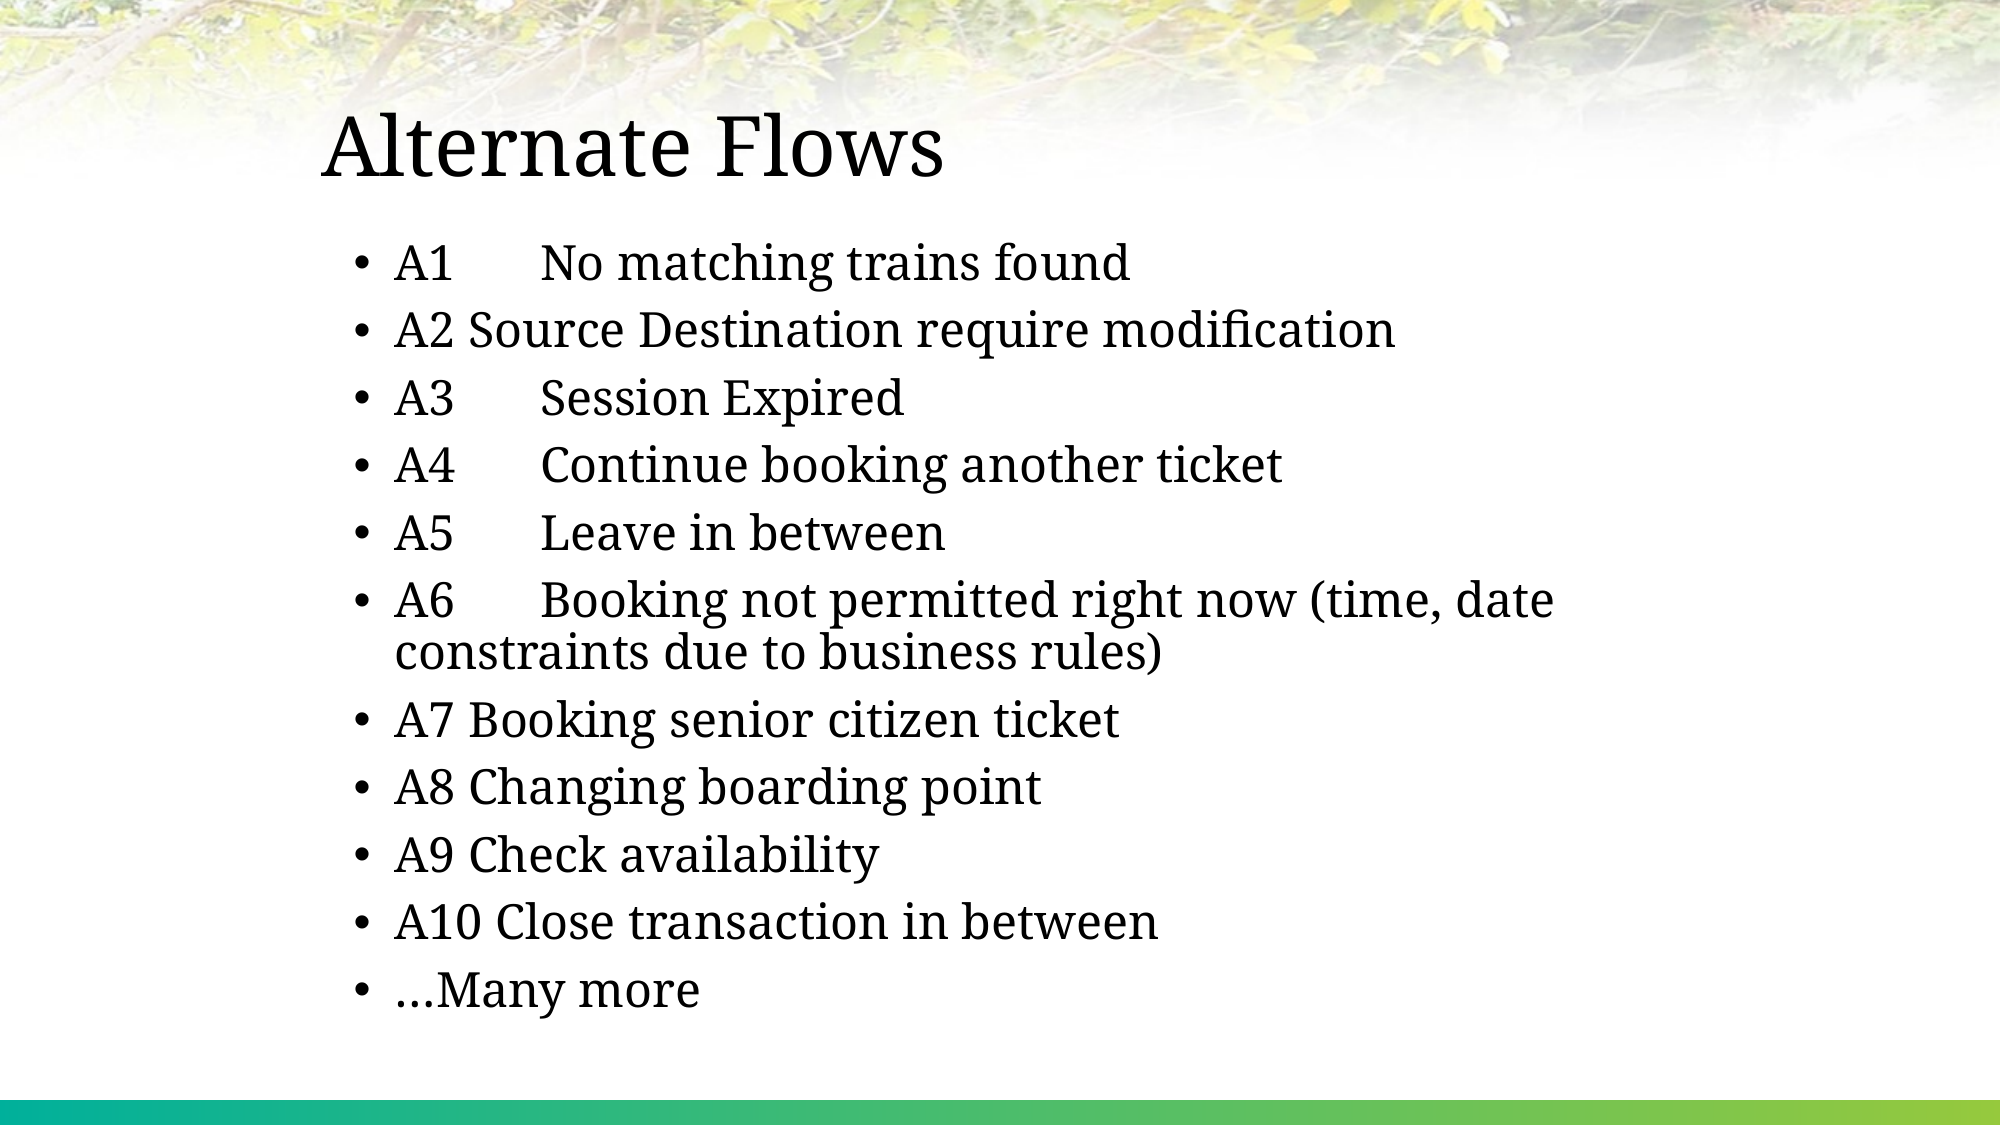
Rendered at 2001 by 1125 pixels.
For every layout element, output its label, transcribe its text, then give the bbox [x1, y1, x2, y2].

list A1 No matching trains found A2 Source Destination require modification A3 Session Expired A4 Continue booking another ticket A5 Leave in between A6 Booking not permitted right now (time, date constraints due to business rules) A7 Booking senior citizen ticket A8 Changing boarding point A9 Check availability A10 Close transaction in between …Many more [324, 230, 1675, 1031]
picture [0, 0, 2000, 182]
title Alternate Flows [305, 68, 1656, 231]
